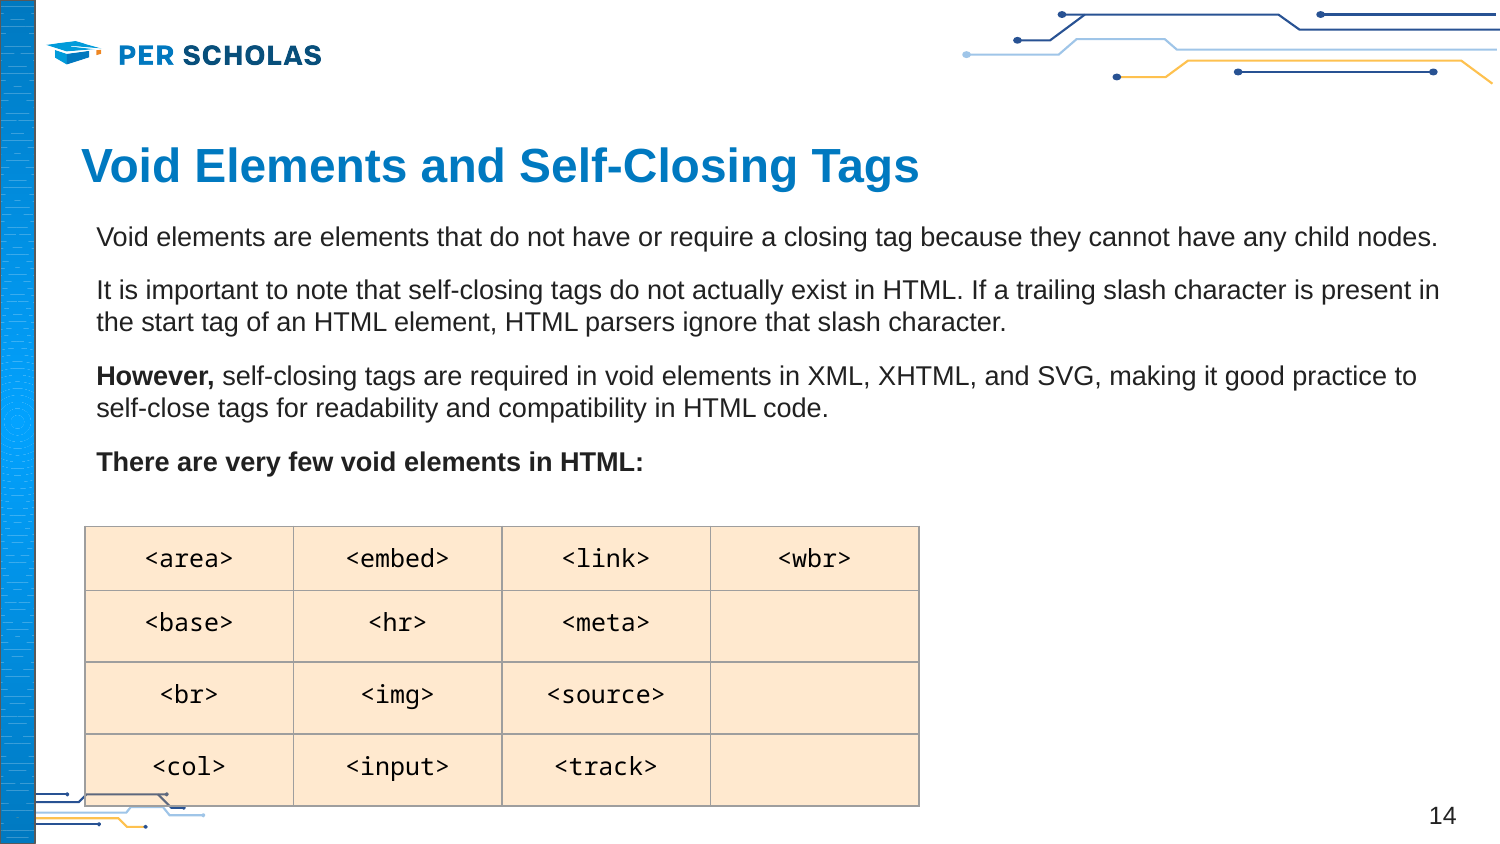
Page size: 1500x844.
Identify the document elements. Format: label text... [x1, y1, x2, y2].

table_cell [711, 591, 918, 661]
slide_number ‹#› [1395, 768, 1491, 836]
table_cell <input> [294, 735, 501, 805]
table_cell <col> [86, 735, 293, 805]
table_cell [711, 735, 918, 805]
table_cell <source> [503, 663, 710, 733]
table_cell <track> [503, 735, 710, 805]
table_cell <meta> [503, 591, 710, 661]
table_cell <img> [294, 663, 501, 733]
table_cell <base> [86, 591, 293, 661]
table_header <area> [86, 527, 293, 590]
table_cell [711, 663, 918, 733]
text_box Void elements are elements that do not have or require a closing tag because they cannot have any child nodes. It is important to note that self-closing tags do not actually exist in HTML. If a trailing slash character is present in the start tag of an HTML element, HTML parsers ignore that slash character. However, self-closing tags are required in void elements in XML, XHTML, and SVG, making it good practice to self-close tags for readability and compatibility in HTML code. There are very few void elements in HTML: [84, 207, 1454, 753]
table_cell <br> [86, 663, 293, 733]
table_cell <hr> [294, 591, 501, 661]
table_header <link> [503, 527, 710, 590]
table_header <embed> [294, 527, 501, 590]
picture [36, 17, 339, 83]
table_header <wbr> [711, 527, 918, 590]
title Void Elements and Self-Closing Tags [69, 119, 1402, 207]
